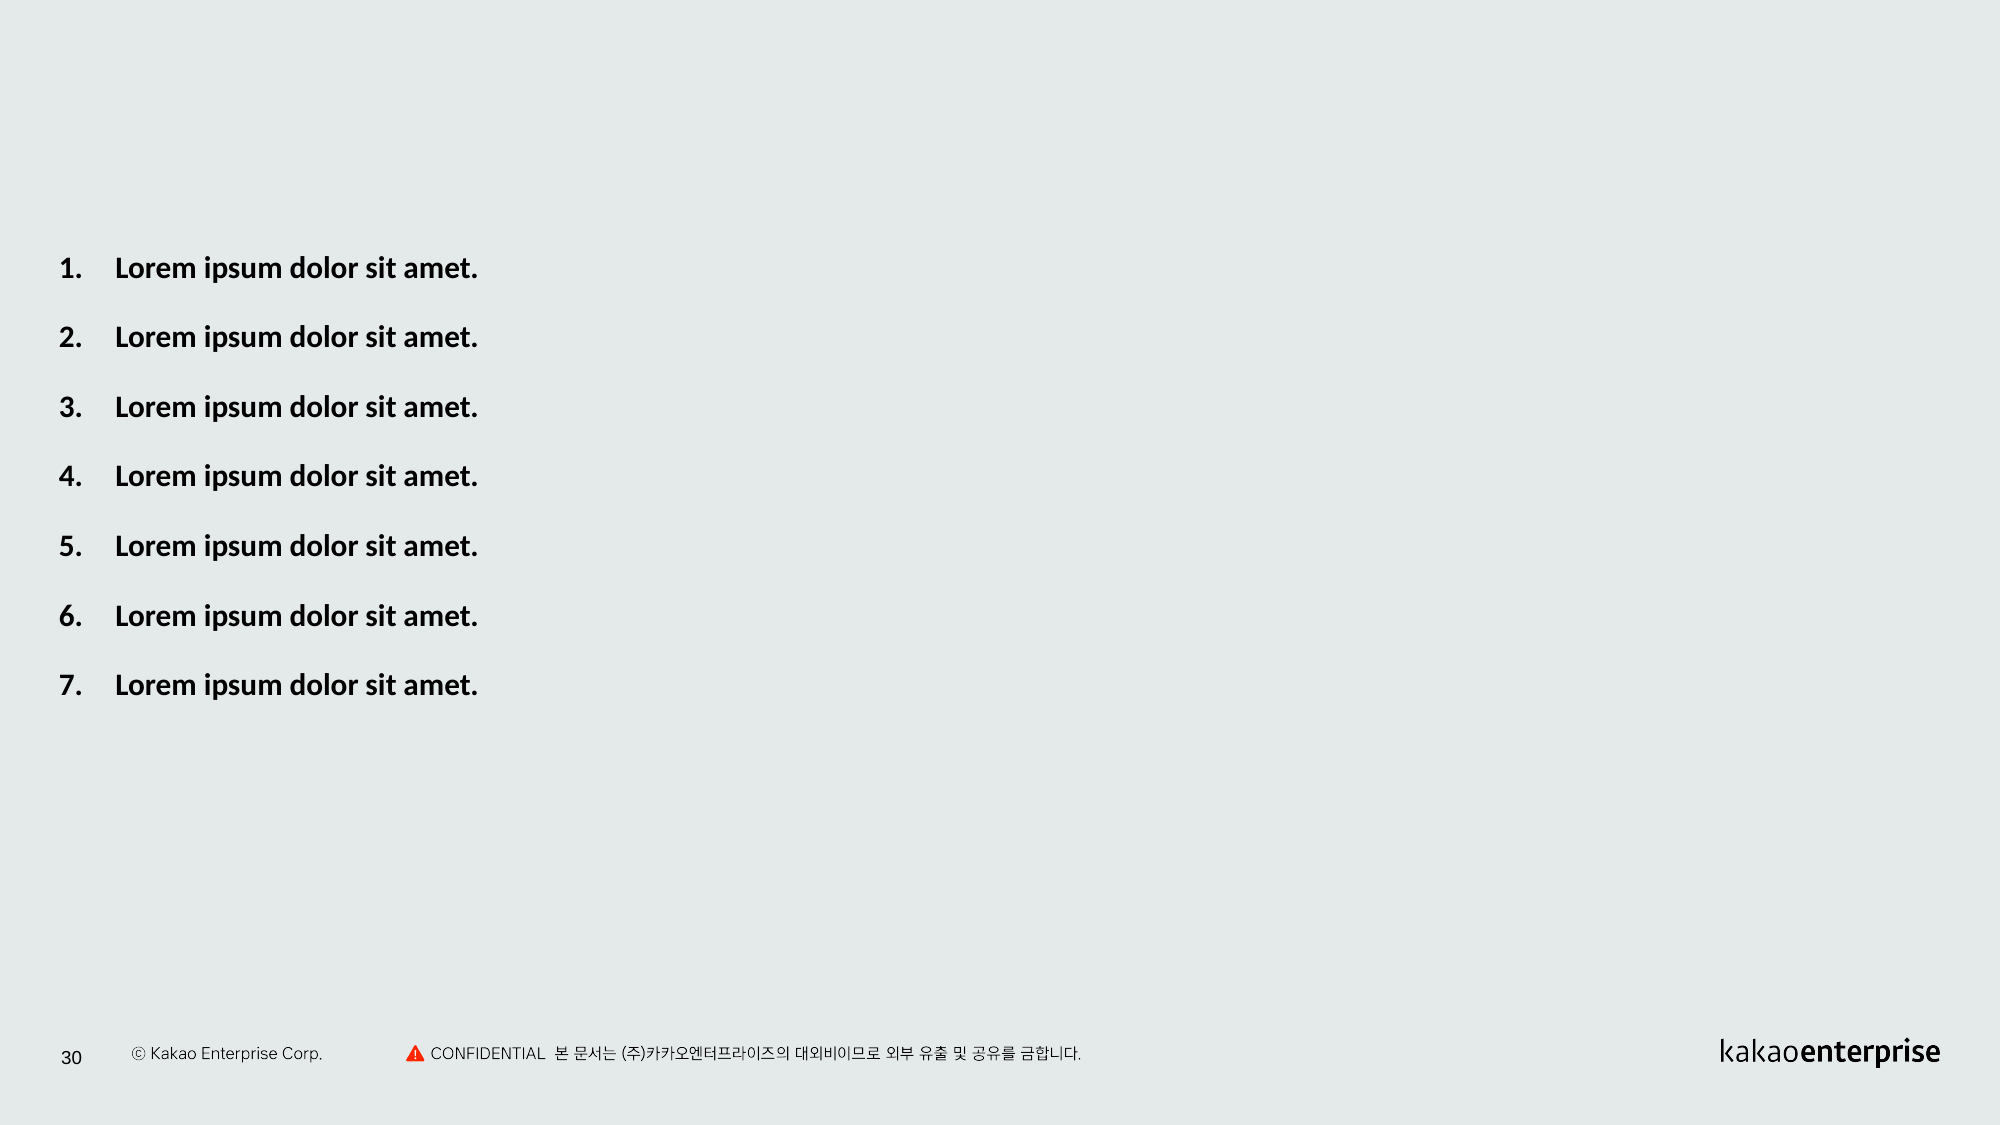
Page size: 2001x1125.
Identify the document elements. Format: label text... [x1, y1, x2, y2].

picture [131, 1045, 323, 1063]
picture [1721, 1037, 1940, 1068]
picture [406, 1045, 1085, 1063]
list Lorem ipsum dolor sit amet. Lorem ipsum dolor sit amet. Lorem ipsum dolor sit amet. Lorem ipsum dolor sit amet. Lorem ipsum dolor sit amet. Lorem ipsum dolor sit amet. Lorem ipsum dolor sit amet. [59, 235, 945, 802]
